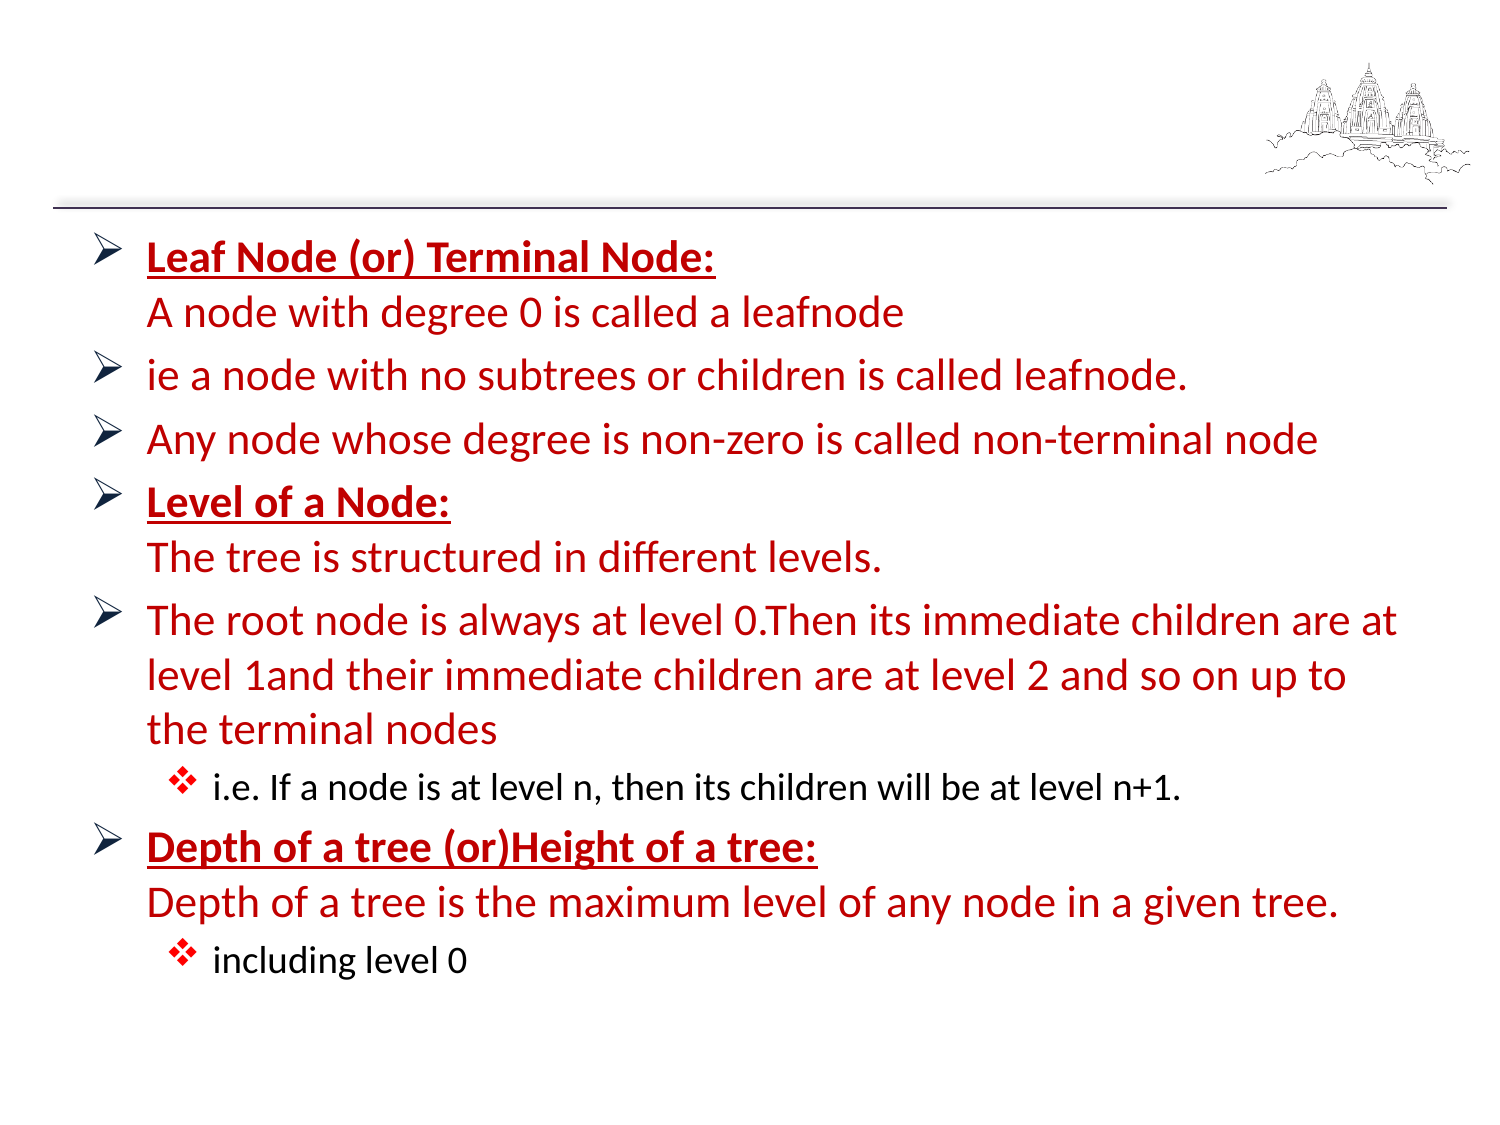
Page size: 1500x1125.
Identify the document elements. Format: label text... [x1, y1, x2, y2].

picture [1265, 62, 1471, 185]
list Leaf Node (or) Terminal Node: A node with degree 0 is called a leafnode ie a node with no subtrees or children is called leafnode. Any node whose degree is non-zero is called non-terminal node Level of a Node: The tree is structured in different levels. The root node is always at level 0.Then its immediate children are at level 1and their immediate children are at level 2 and so on up to the terminal nodes i.e. If a node is at level n, then its children will be at level n+1. Depth of a tree (or)Height of a tree: Depth of a tree is the maximum level of any node in a given tree. including level 0 [75, 219, 1425, 1005]
